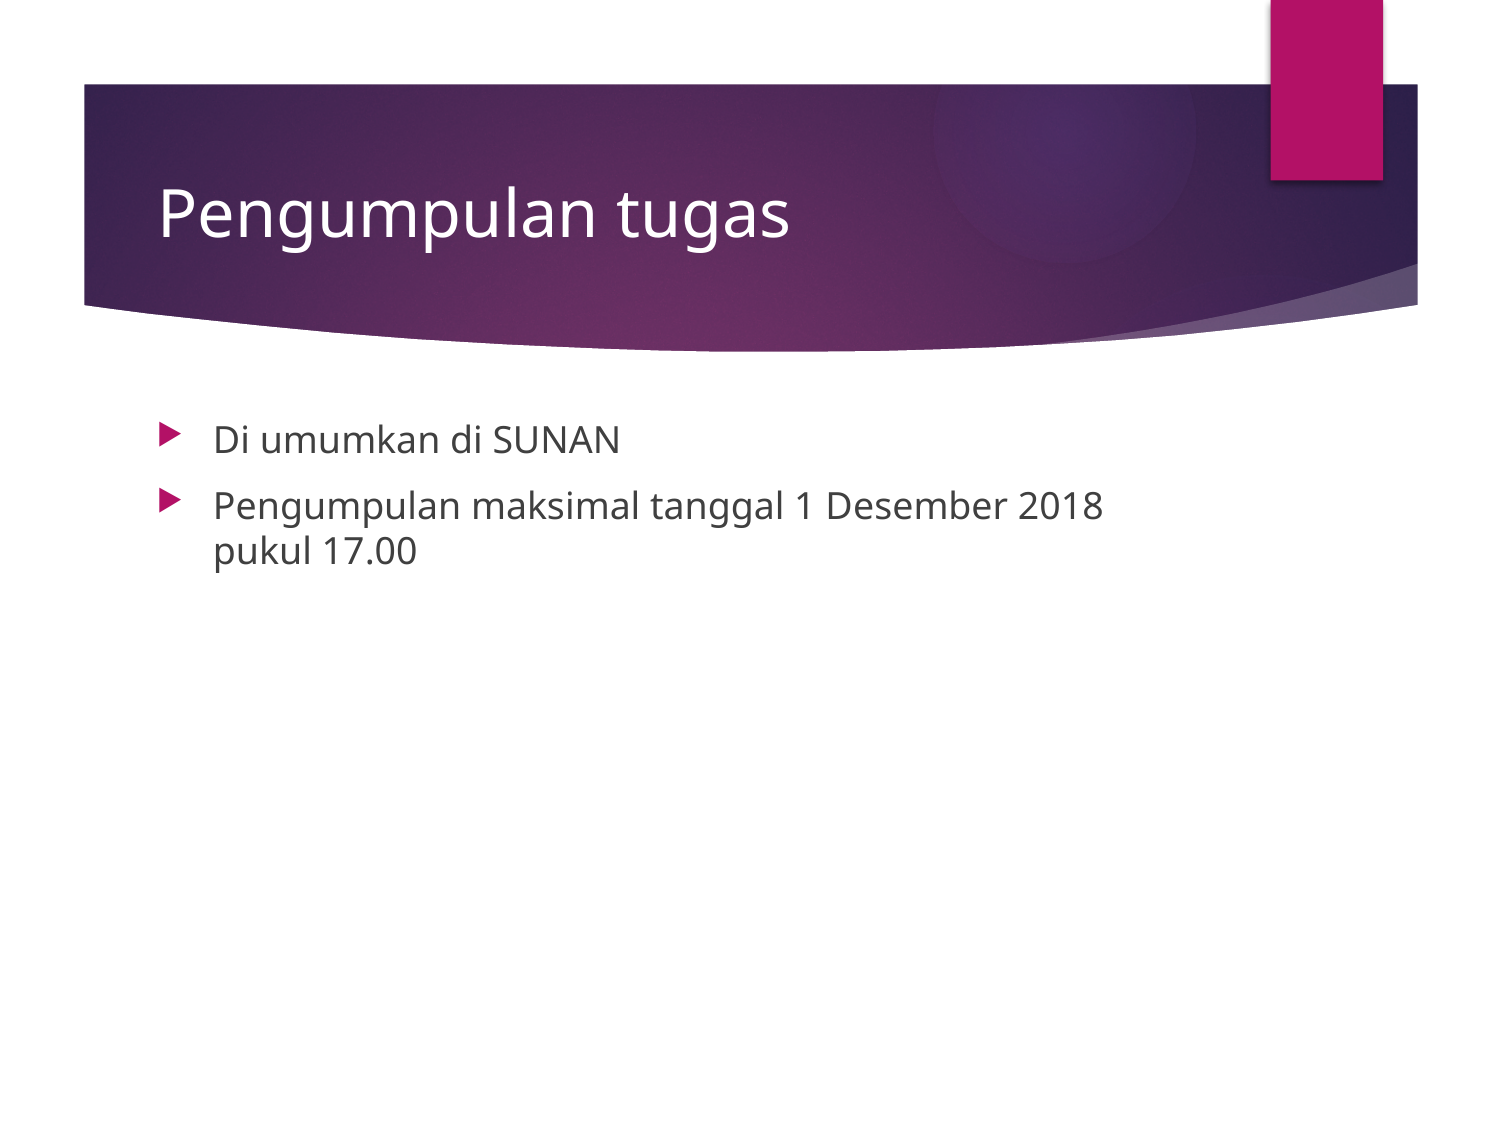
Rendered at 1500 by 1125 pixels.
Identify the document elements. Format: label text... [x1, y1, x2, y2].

list Di umumkan di SUNAN Pengumpulan maksimal tanggal 1 Desember 2018 pukul 17.00 [141, 408, 1183, 988]
title Pengumpulan tugas [142, 152, 1183, 269]
